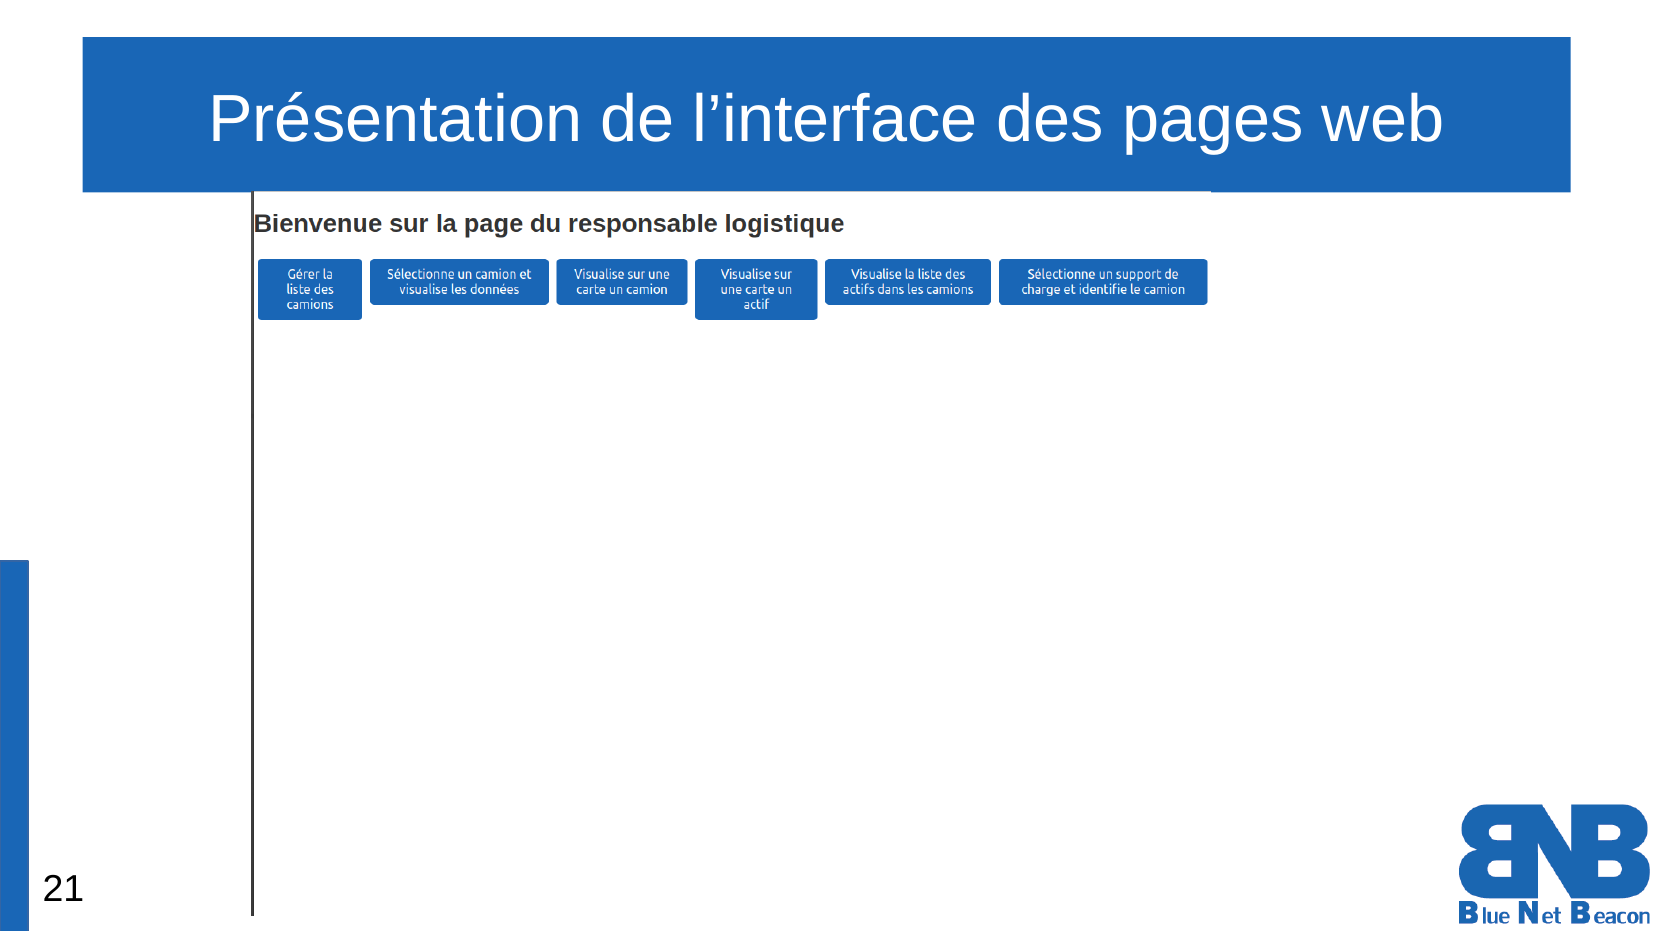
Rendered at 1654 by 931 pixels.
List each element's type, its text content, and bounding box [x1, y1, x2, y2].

text_box ‹#› [27, 856, 657, 927]
picture [250, 191, 1211, 916]
picture [1459, 796, 1650, 931]
text_box Présentation de l’interface des pages web [82, 37, 1571, 193]
text_box [0, 560, 28, 931]
